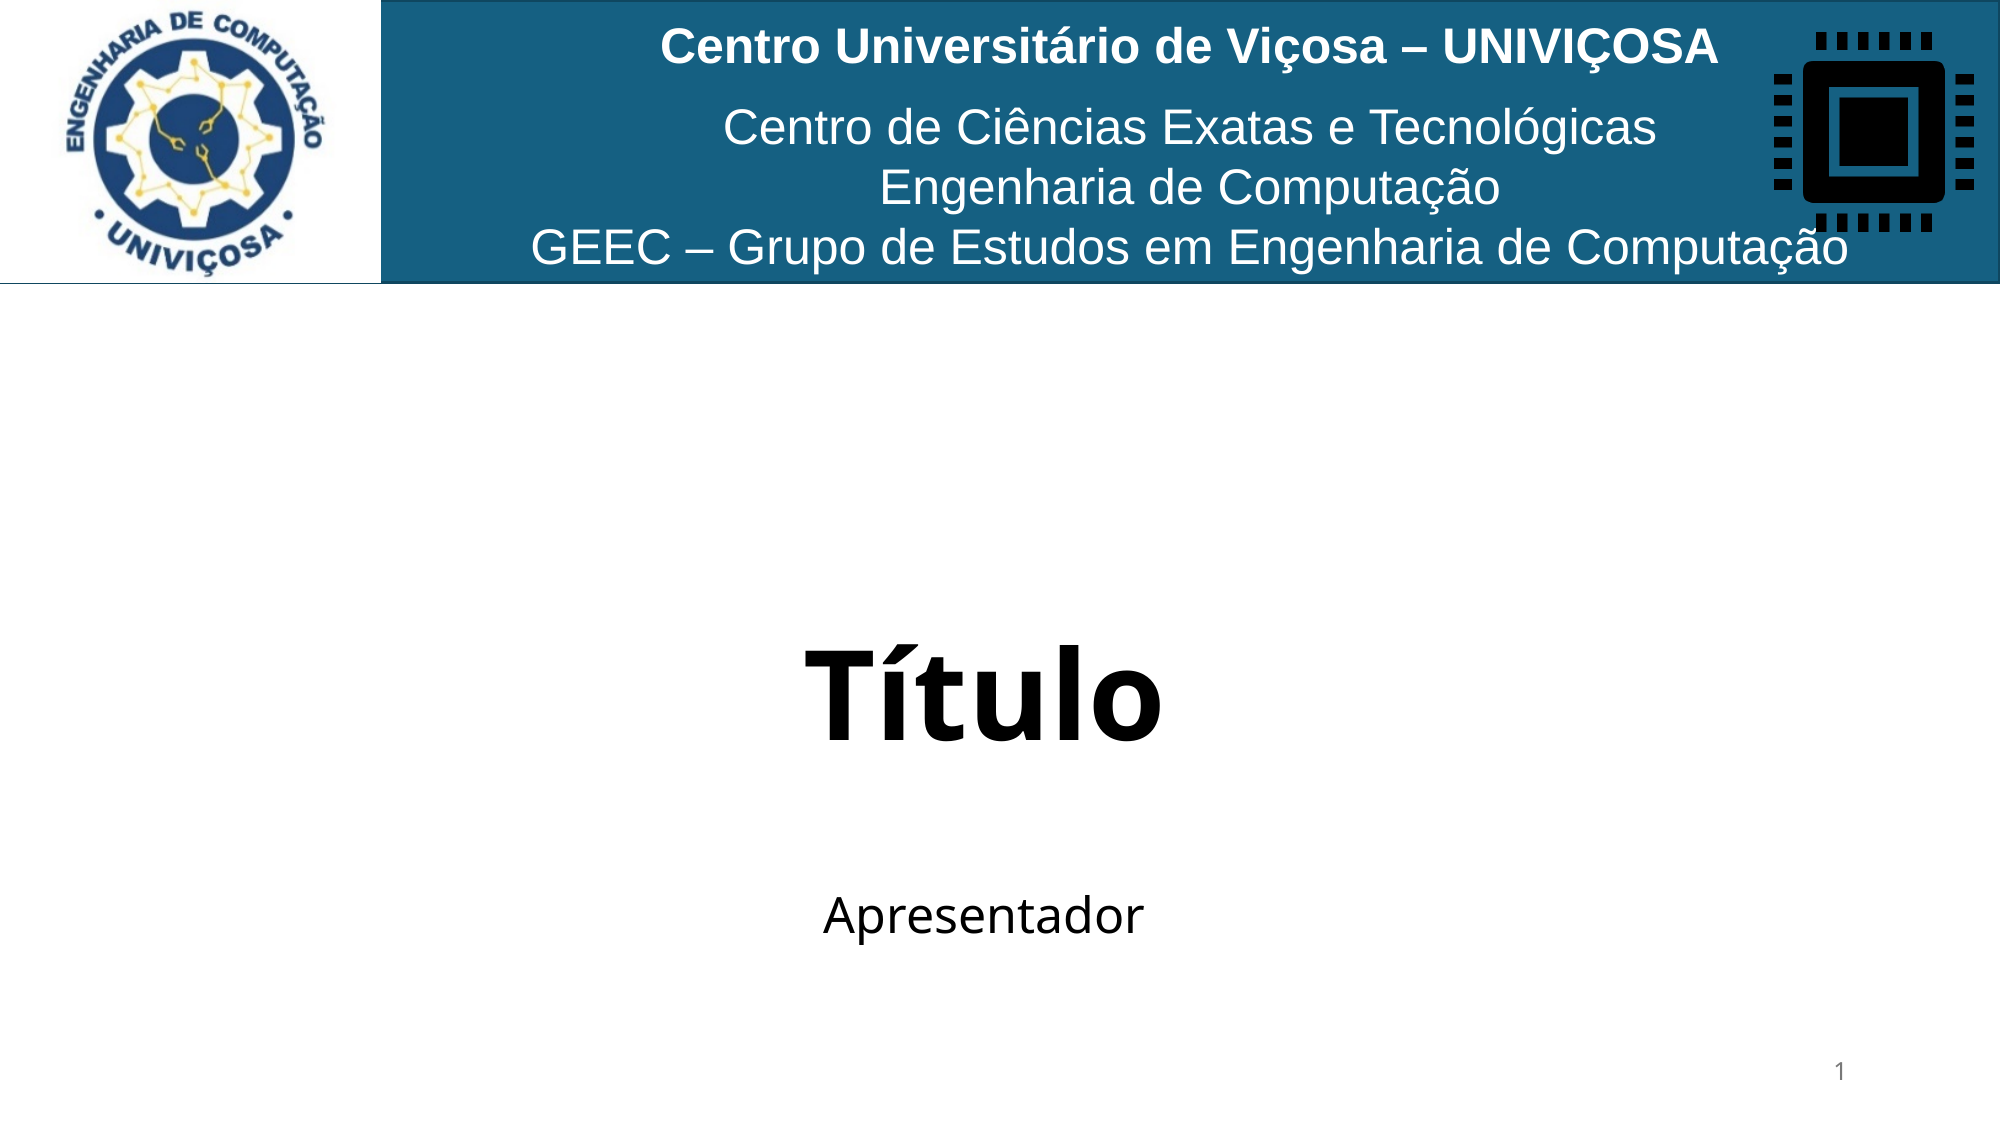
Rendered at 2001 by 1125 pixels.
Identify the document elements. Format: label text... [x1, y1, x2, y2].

title Título [39, 311, 1931, 775]
text_box Centro Universitário de Viçosa – UNIVIÇOSA Centro de Ciências Exatas e Tecnológicas Engenharia de Computação GEEC – Grupo de Estudos em Engenharia de Computação [454, 0, 1927, 283]
picture [1747, 5, 2000, 259]
text_box [381, 0, 2000, 284]
slide_number 1 [1412, 1042, 1863, 1103]
subtitle Apresentador [234, 802, 1735, 1125]
picture [0, 0, 381, 284]
